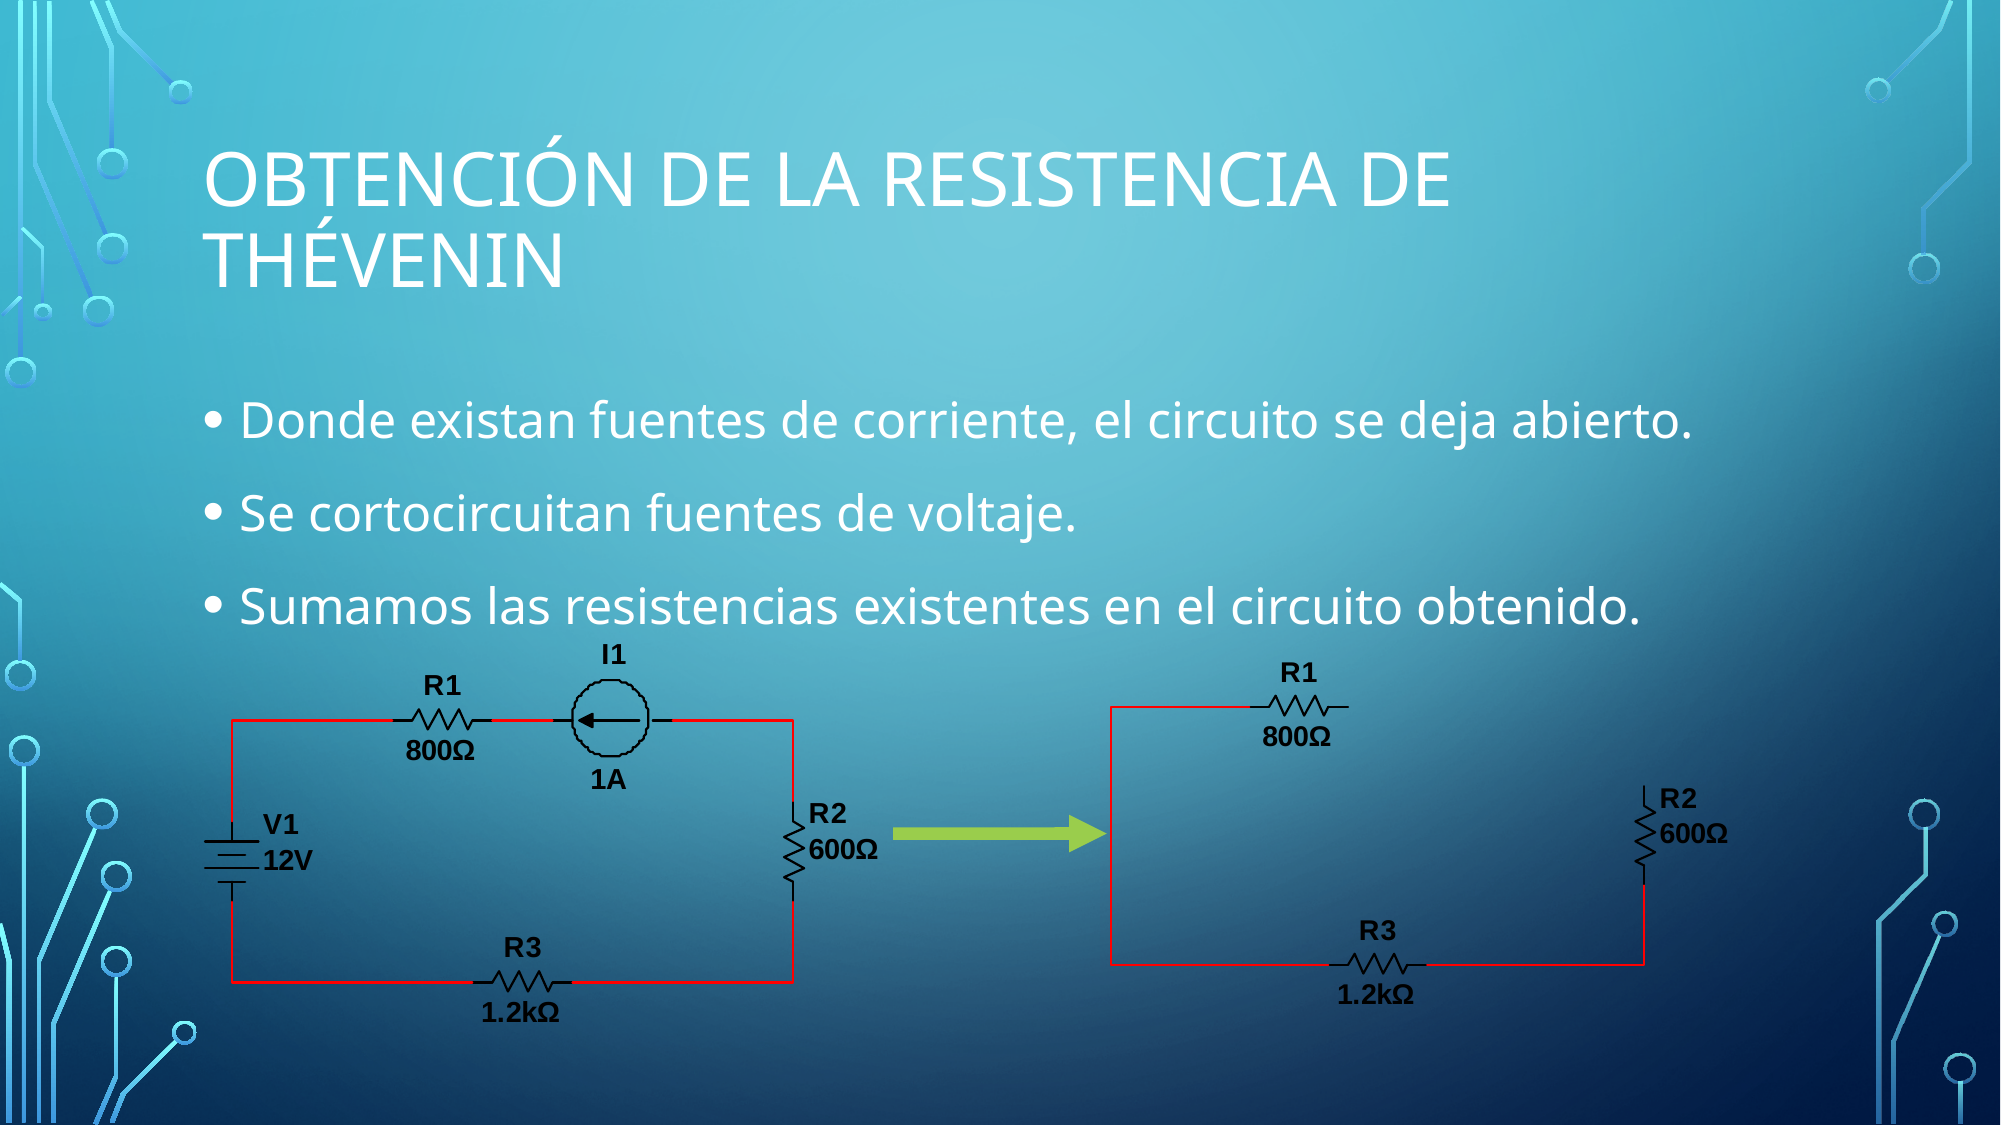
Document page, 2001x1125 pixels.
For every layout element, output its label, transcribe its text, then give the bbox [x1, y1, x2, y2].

picture [1106, 651, 1744, 1016]
title Obtención DE LA RESISTENCIA DE THÉVENIN [187, 101, 1813, 344]
list Donde existan fuentes de corriente, el circuito se deja abierto. Se cortocircuitan fuentes de voltaje. Sumamos las resistencias existentes en el circuito obtenido. [187, 369, 1813, 950]
picture [186, 632, 894, 1035]
